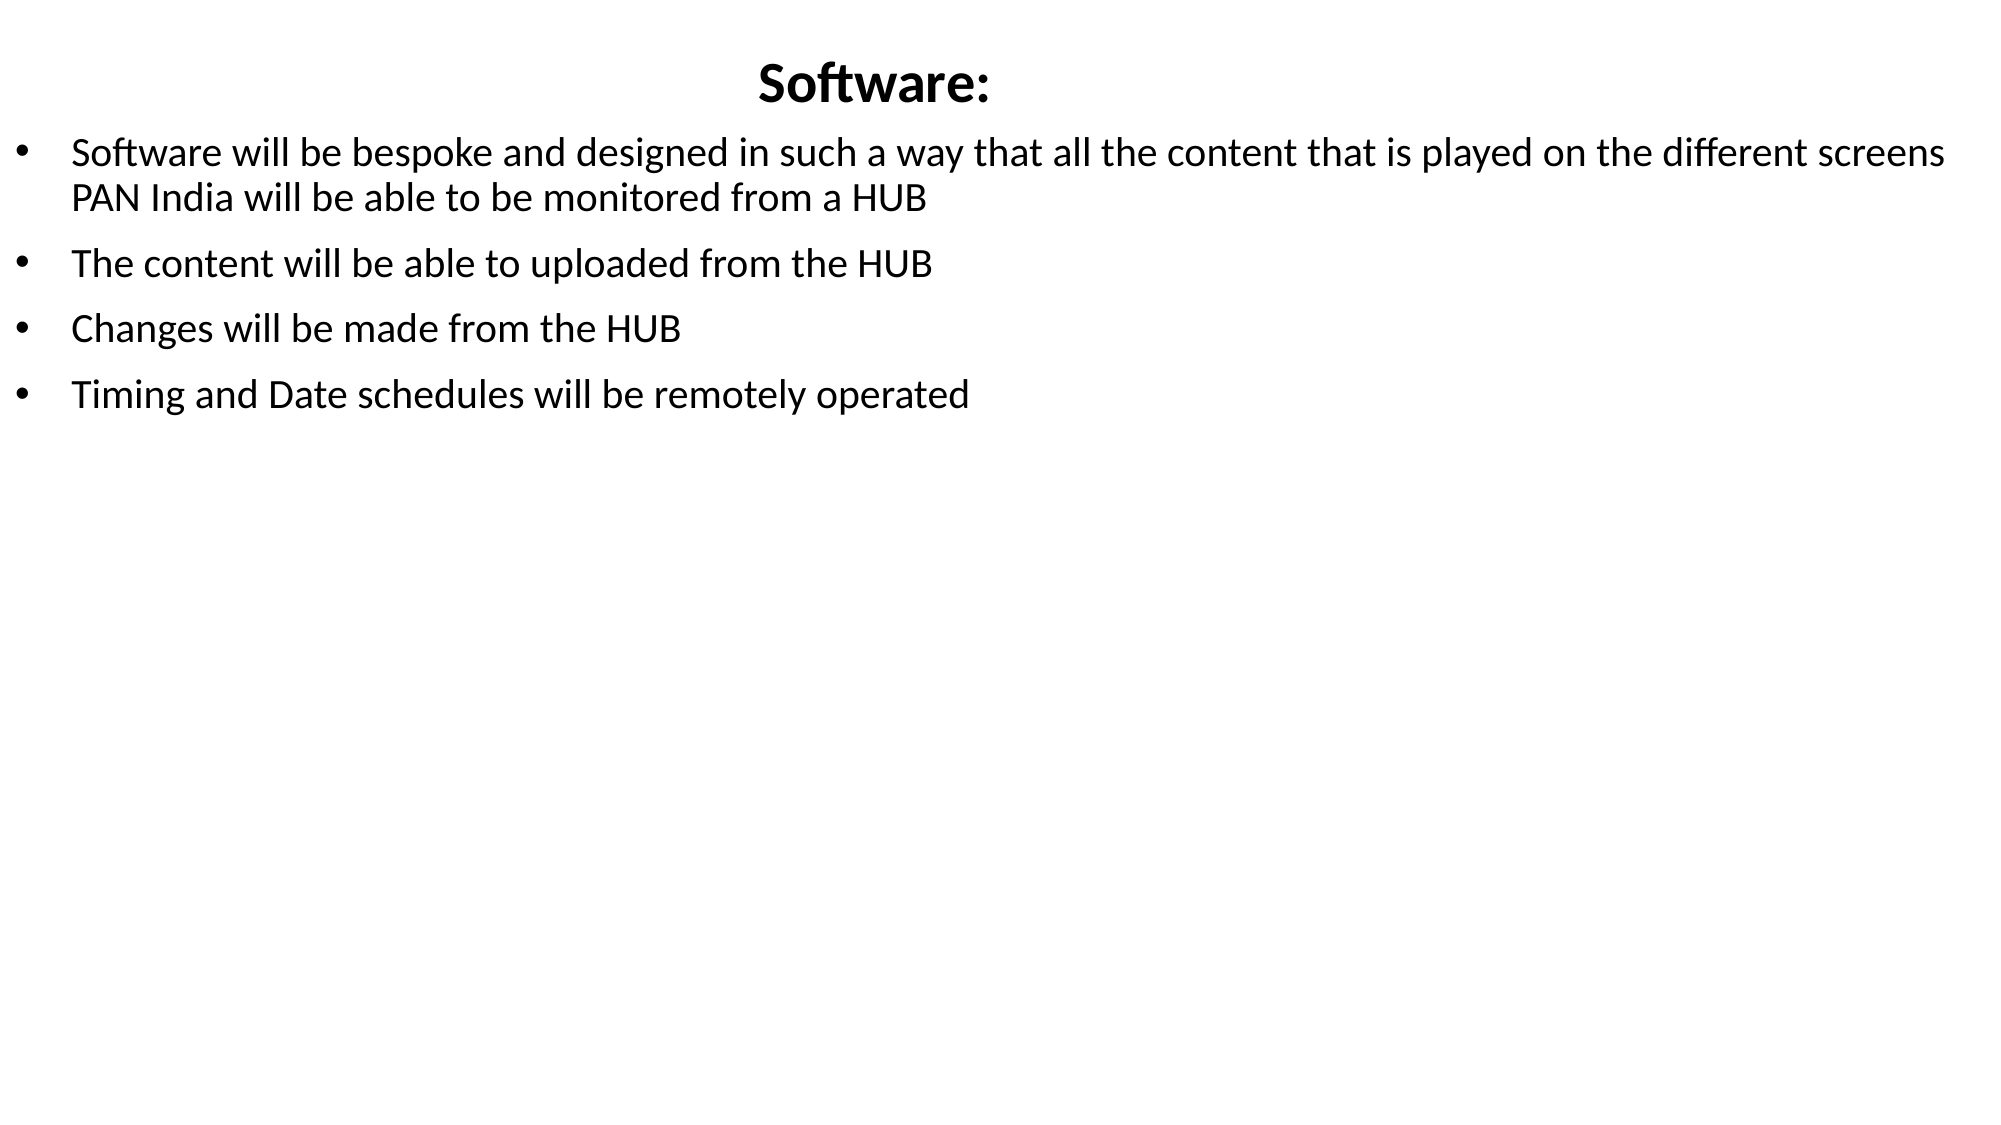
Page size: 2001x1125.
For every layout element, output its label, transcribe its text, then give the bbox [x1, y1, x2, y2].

title Software: [0, 0, 1750, 122]
subtitle Software will be bespoke and designed in such a way that all the content that is played on the different screens PAN India will be able to be monitored from a HUB The content will be able to uploaded from the HUB Changes will be made from the HUB Timing and Date schedules will be remotely operated [0, 122, 2000, 1065]
